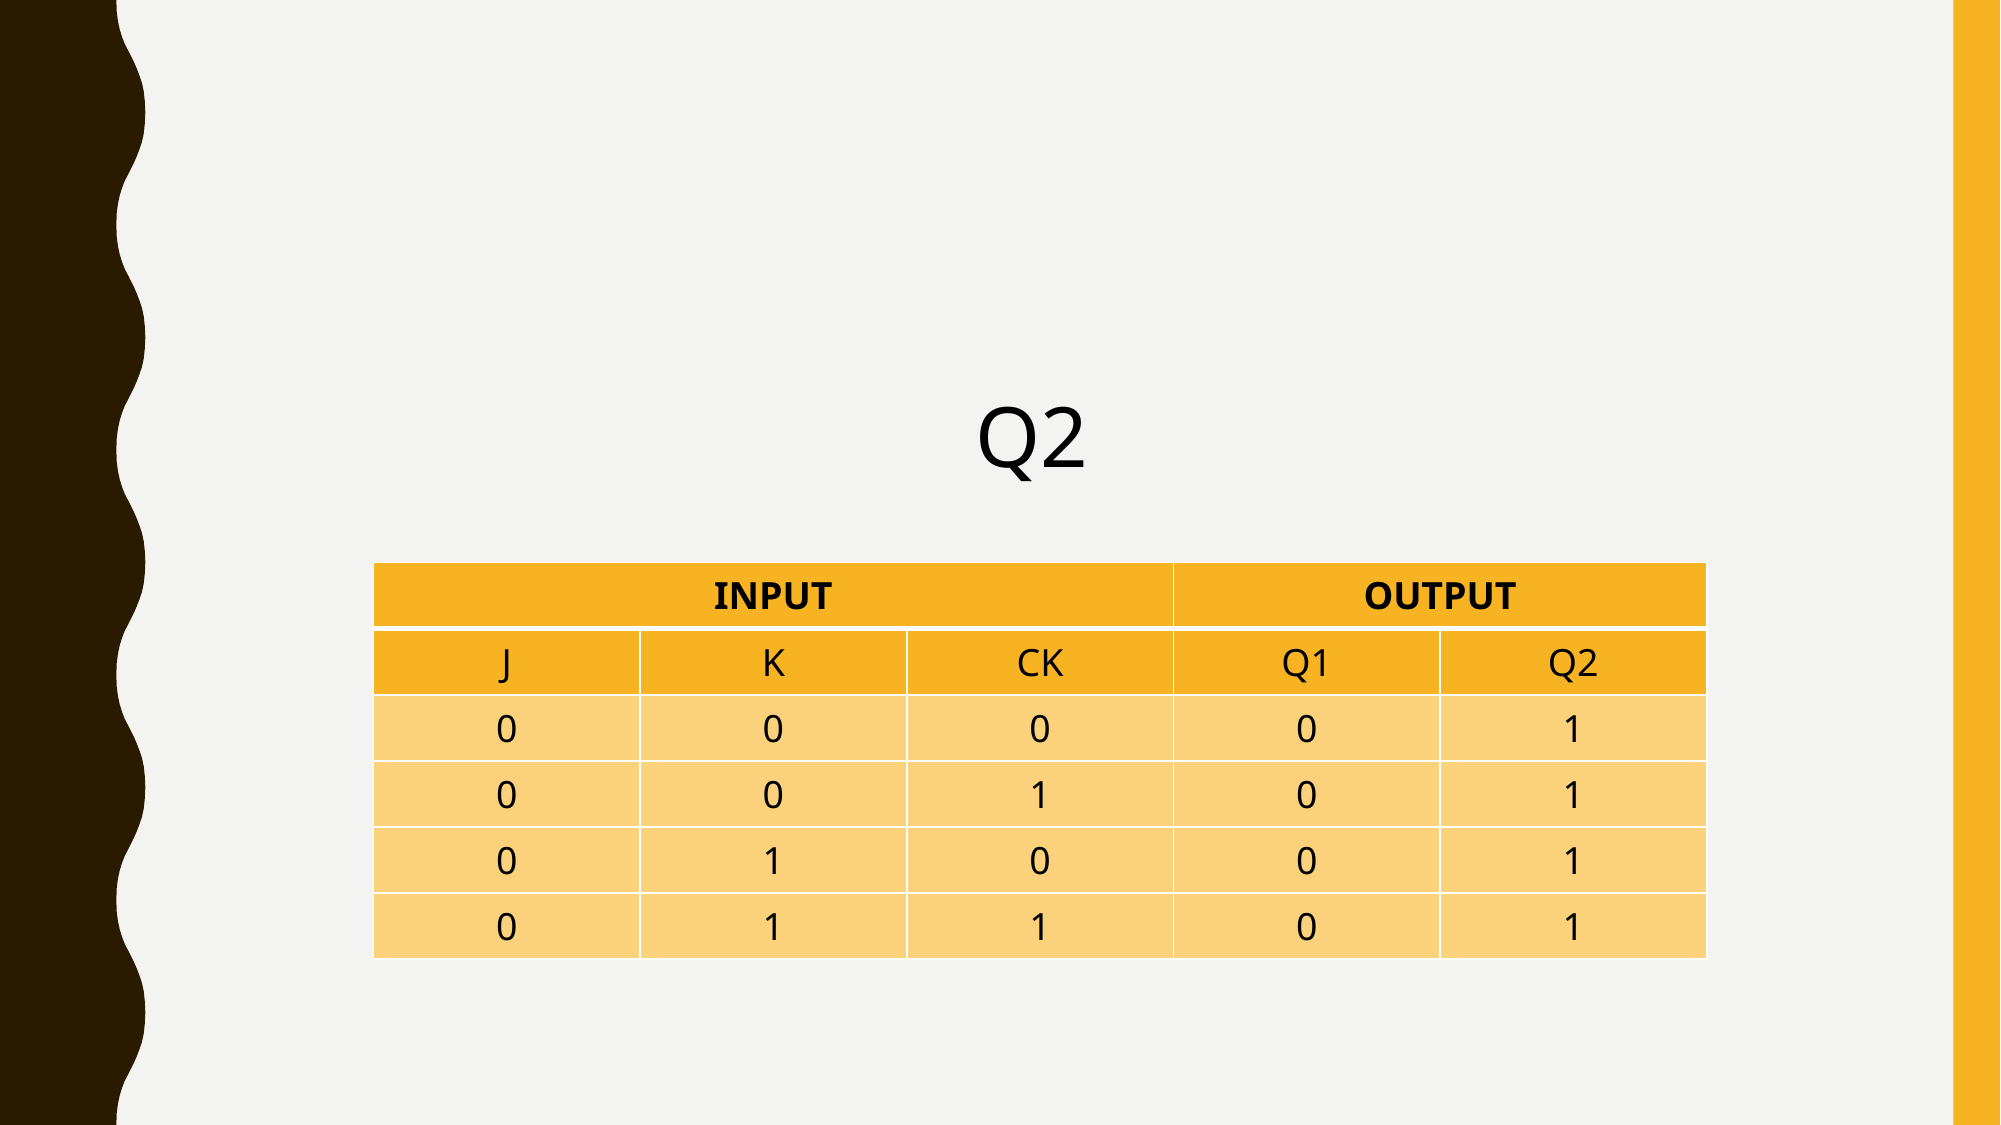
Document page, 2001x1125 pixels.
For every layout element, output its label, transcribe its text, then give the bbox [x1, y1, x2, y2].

table_cell J [374, 631, 639, 694]
table_header INPUT [374, 563, 1173, 626]
table_cell 0 [374, 762, 639, 826]
text_box Q2 [960, 376, 1120, 492]
table_cell K [641, 631, 906, 694]
table_cell 0 [374, 828, 639, 892]
table_cell Q2 [1441, 631, 1706, 694]
table_cell 0 [1174, 762, 1439, 826]
table_cell 1 [1441, 762, 1706, 826]
table_cell 0 [641, 762, 906, 826]
table_cell 0 [1174, 828, 1439, 892]
table_header OUTPUT [1174, 563, 1706, 626]
table_cell 0 [641, 696, 906, 760]
table_cell 0 [908, 828, 1173, 892]
table_cell 1 [908, 762, 1173, 826]
table_cell 0 [374, 894, 639, 958]
table_cell 0 [1174, 894, 1439, 958]
table_cell 0 [1174, 696, 1439, 760]
table_cell 0 [908, 696, 1173, 760]
table_cell 1 [641, 828, 906, 892]
table_cell 0 [374, 696, 639, 760]
table_cell Q1 [1174, 631, 1439, 694]
table_cell 1 [908, 894, 1173, 958]
table_cell 1 [1441, 696, 1706, 760]
table_cell 1 [1441, 894, 1706, 958]
table_cell 1 [641, 894, 906, 958]
table_cell CK [908, 631, 1173, 694]
table_cell 1 [1441, 828, 1706, 892]
